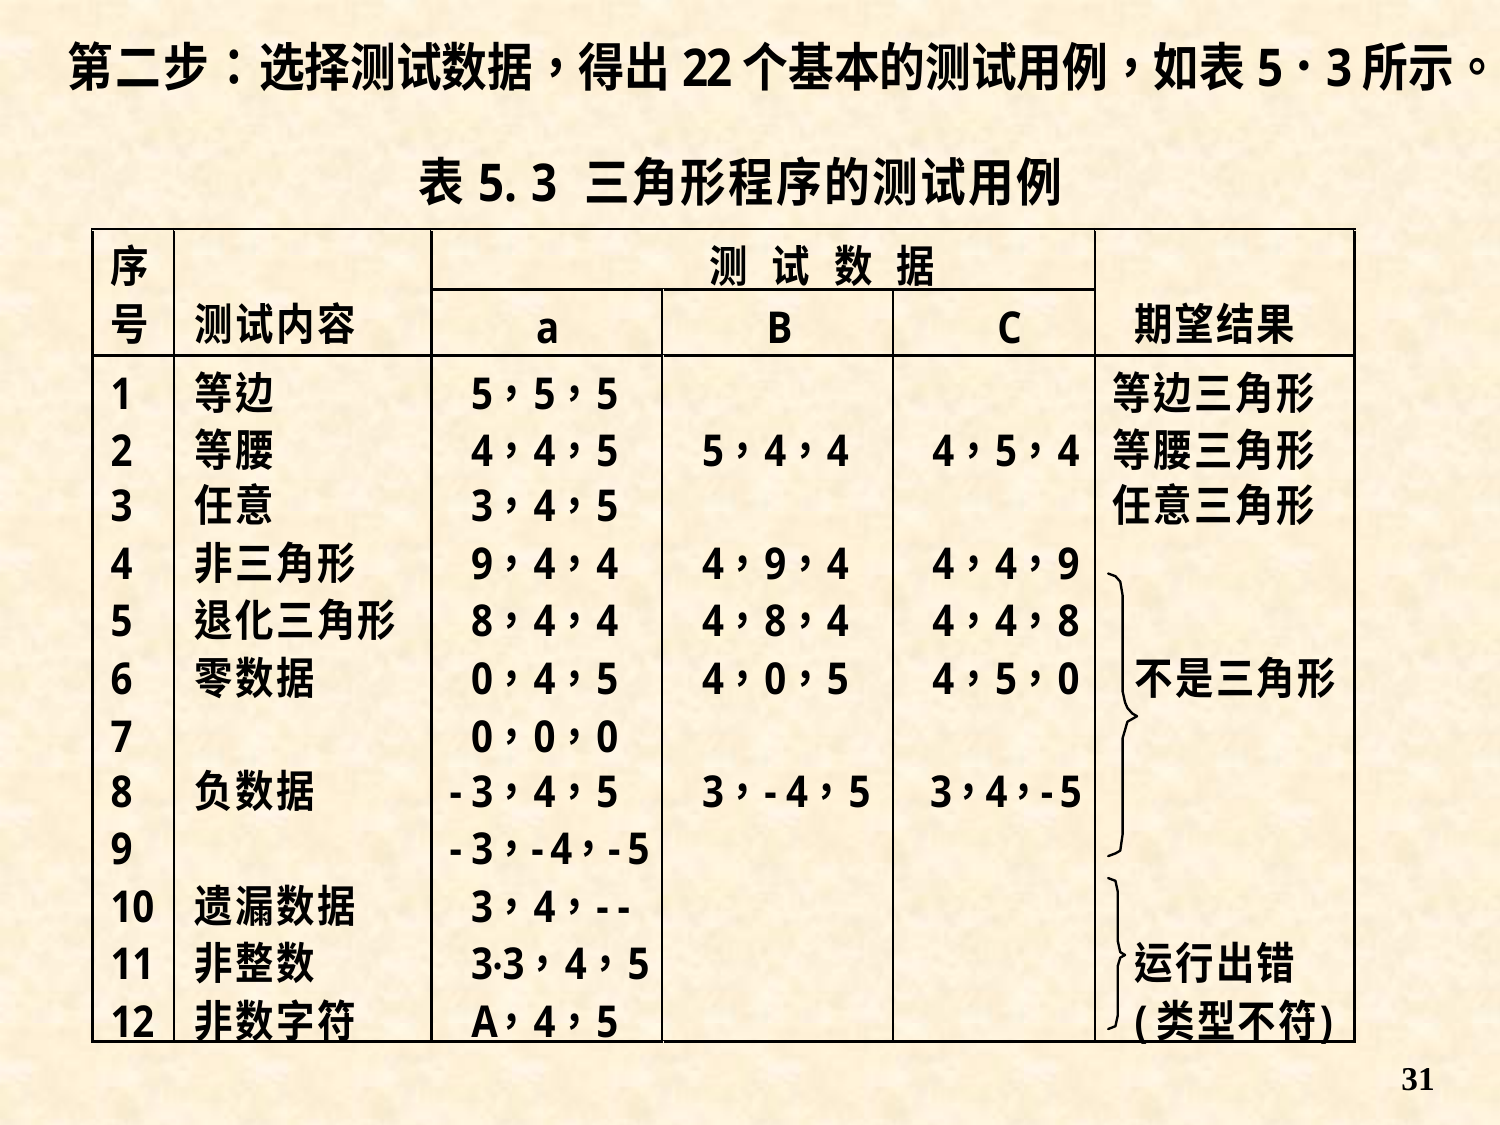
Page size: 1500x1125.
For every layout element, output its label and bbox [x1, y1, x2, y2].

text_box [0, 0, 1500, 1125]
